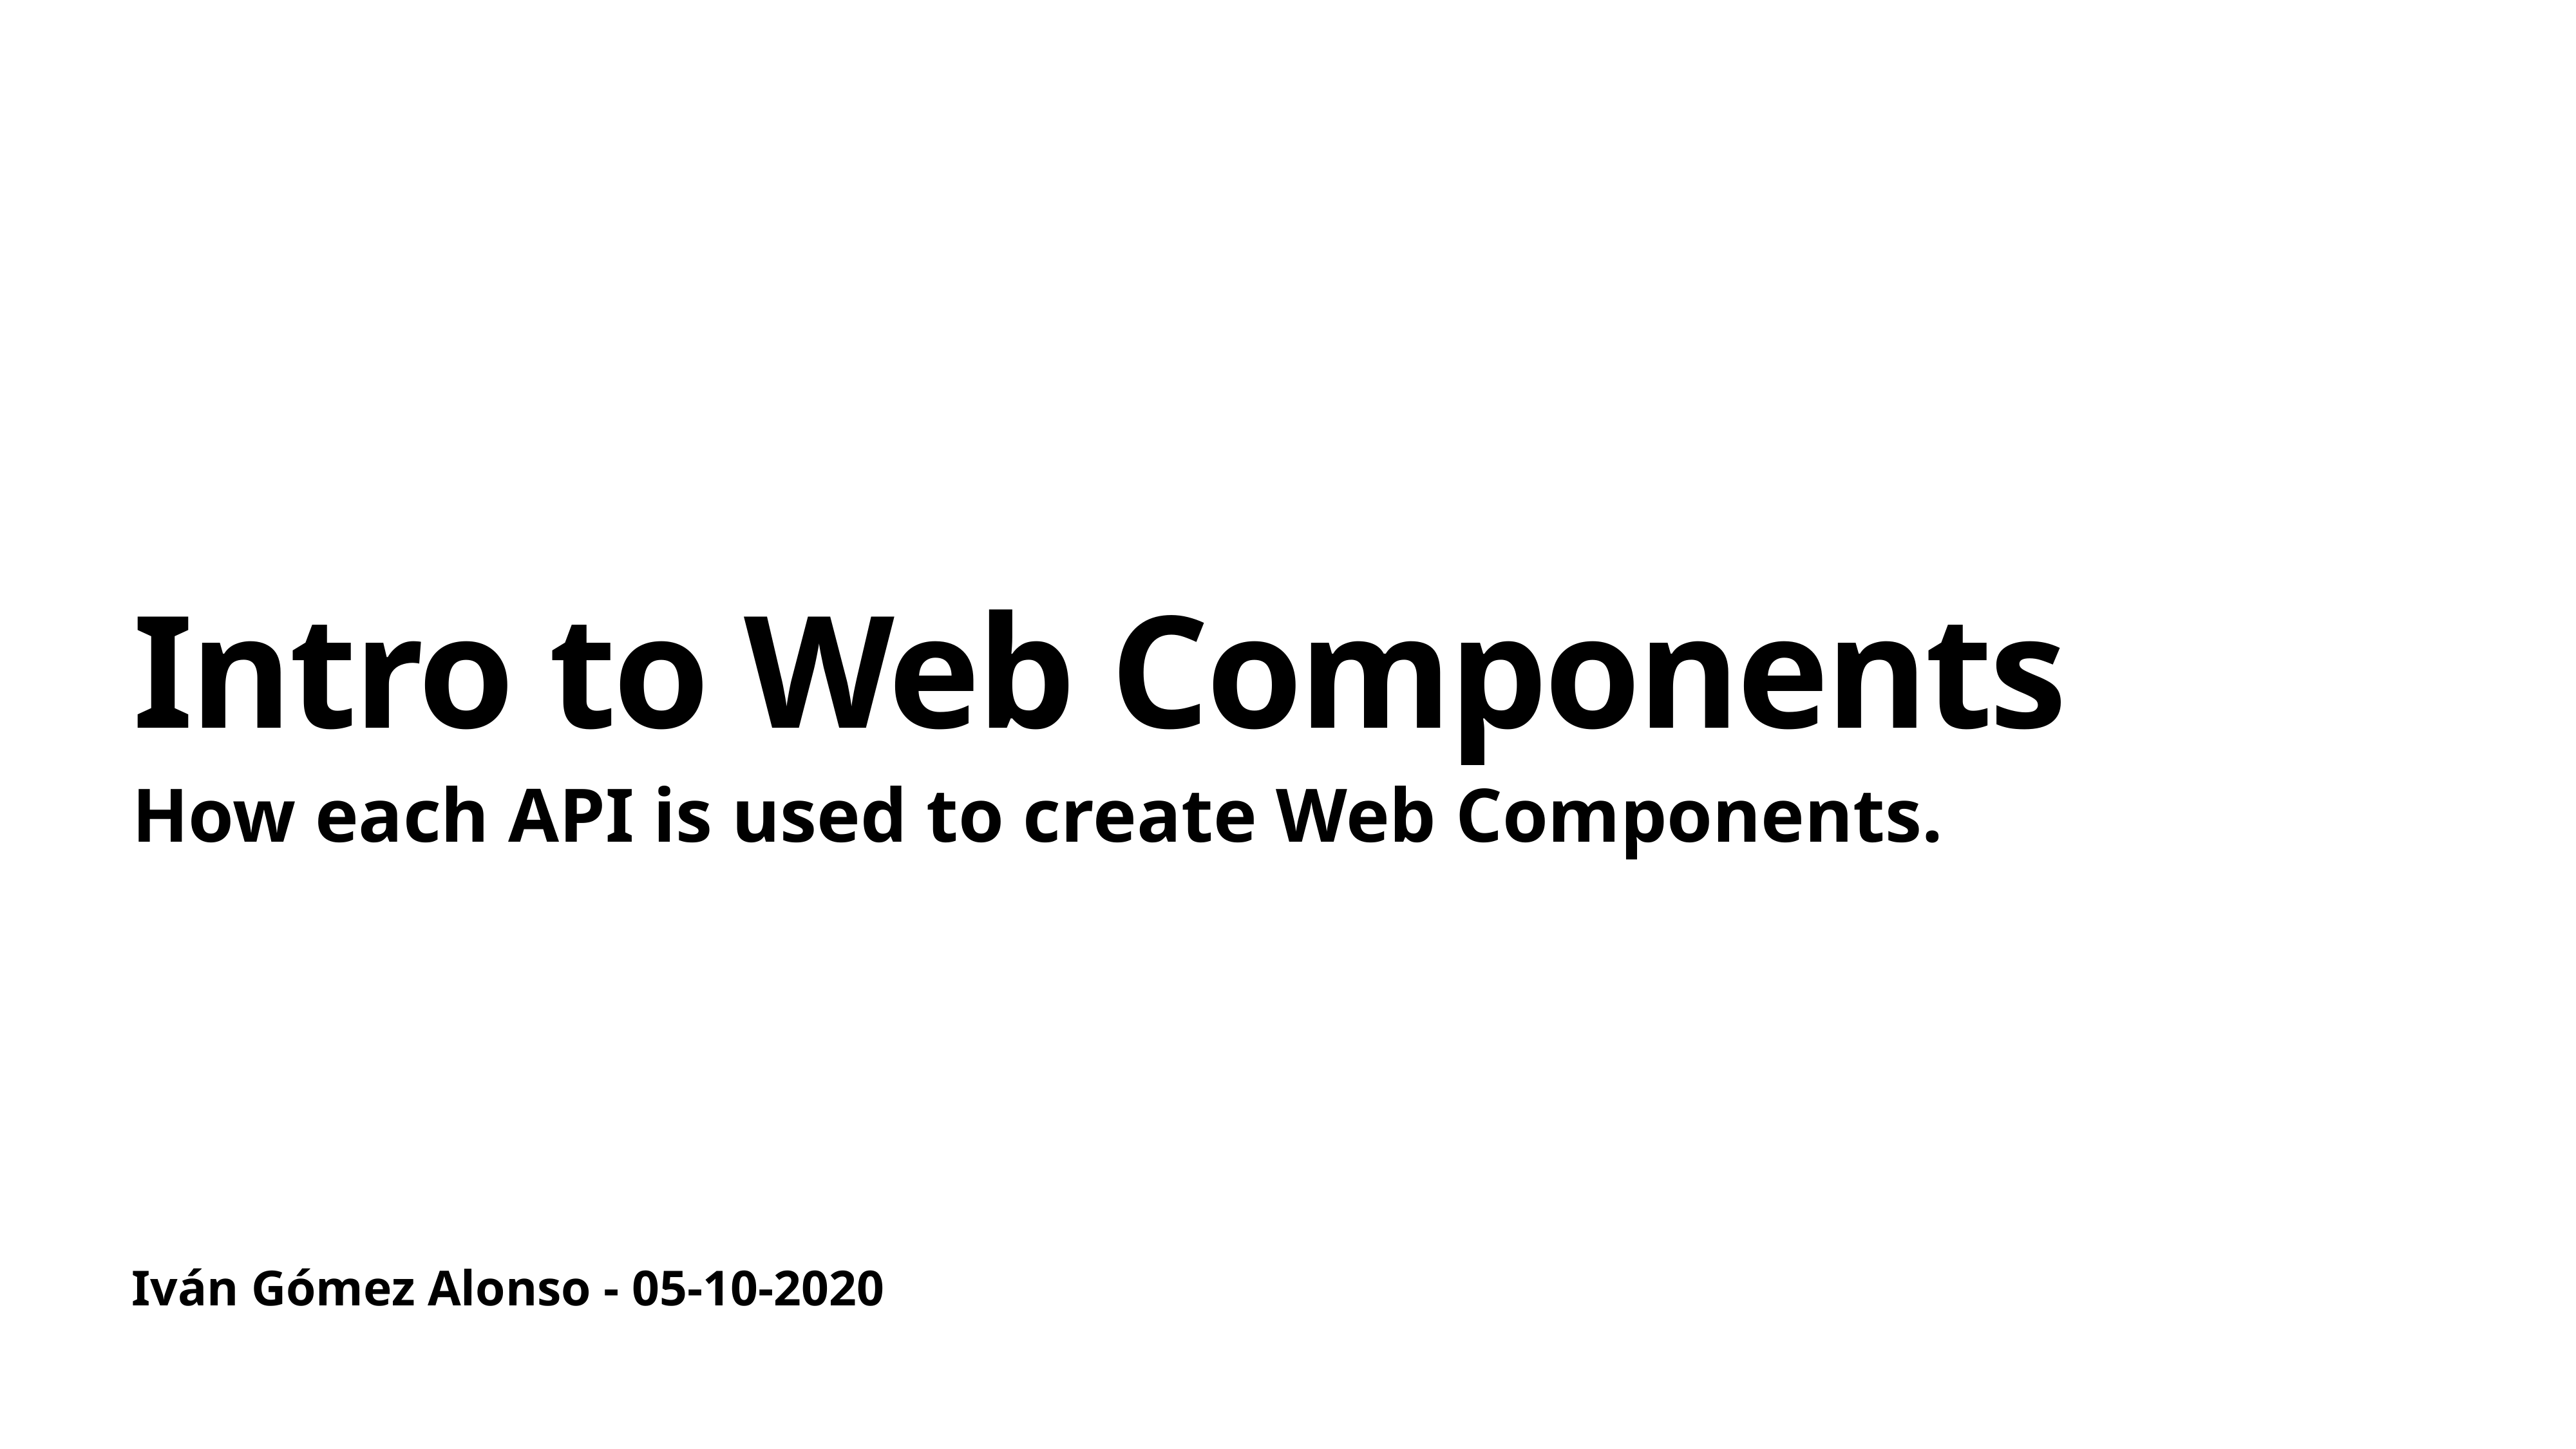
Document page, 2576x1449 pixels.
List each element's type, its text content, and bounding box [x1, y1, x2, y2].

subtitle How each API is used to create Web Components. [126, 762, 2448, 965]
title Intro to Web Components [127, 271, 2449, 764]
list Iván Gómez Alonso - 05-10-2020 [126, 1252, 2448, 1321]
